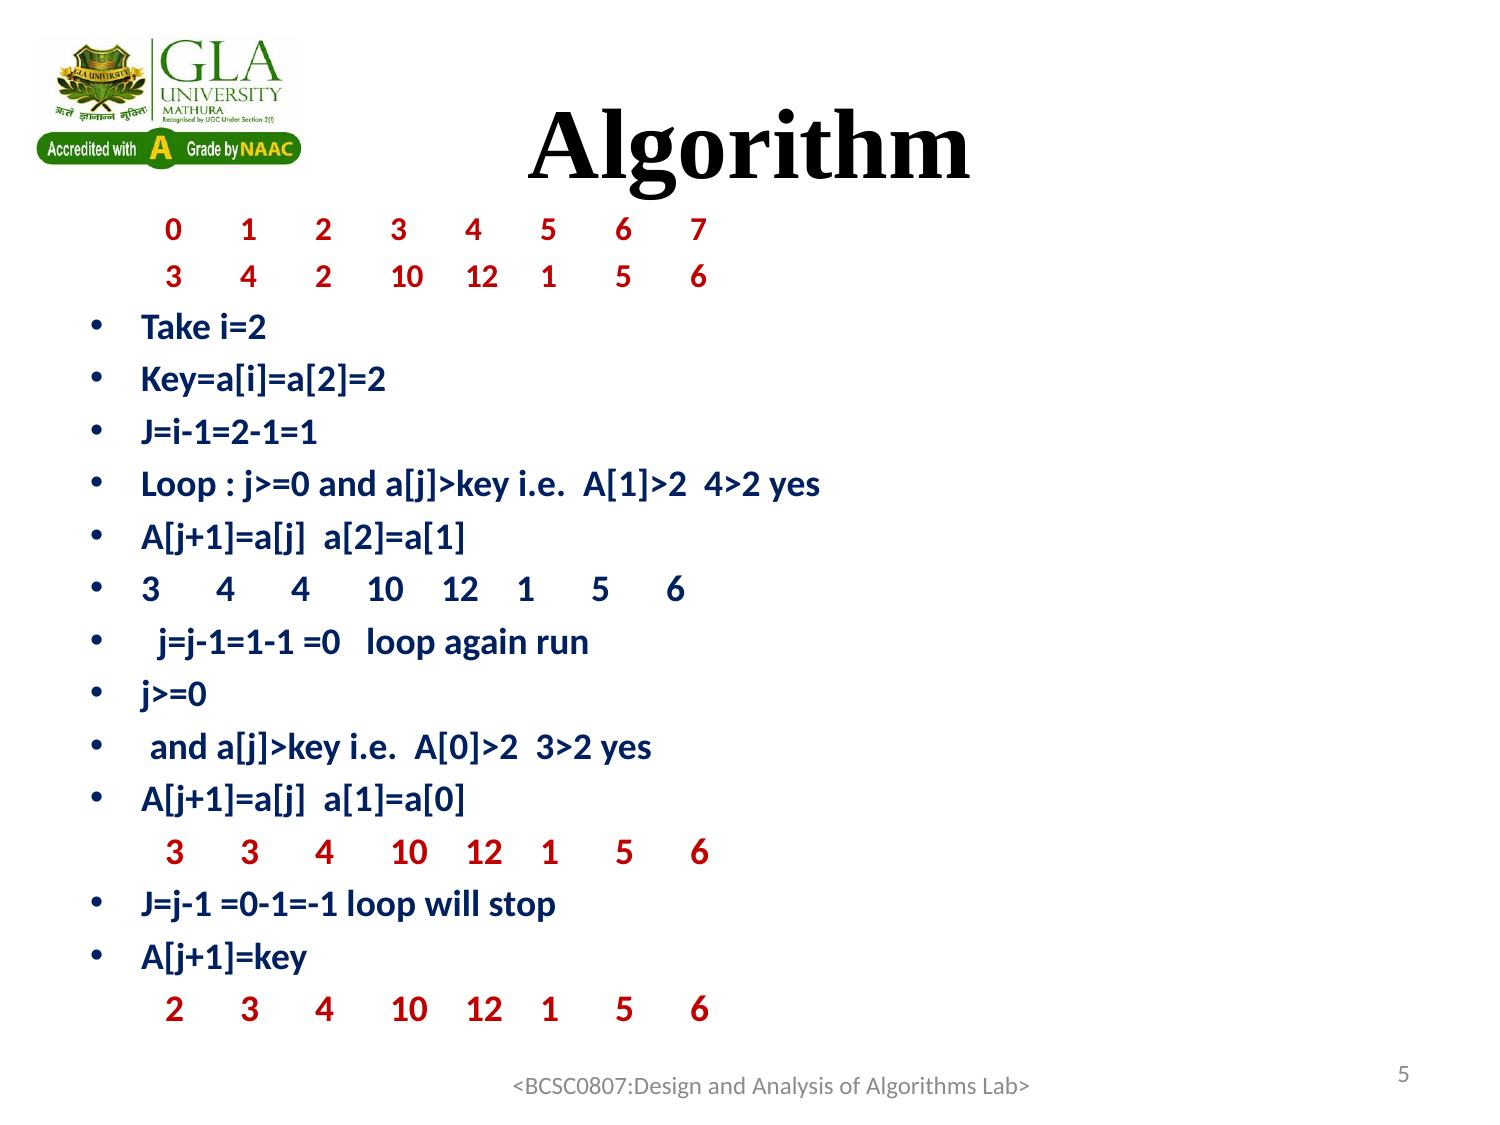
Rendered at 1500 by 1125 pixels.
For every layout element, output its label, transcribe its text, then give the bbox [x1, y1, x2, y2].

list 0 1 2 3 4 5 6 7 3 4 2 10 12 1 5 6 Take i=2 Key=a[i]=a[2]=2 J=i-1=2-1=1 Loop : j>=0 and a[j]>key i.e. A[1]>2 4>2 yes A[j+1]=a[j] a[2]=a[1] 3 4 4 10 12 1 5 6 j=j-1=1-1 =0 loop again run j>=0 and a[j]>key i.e. A[0]>2 3>2 yes A[j+1]=a[j] a[1]=a[0] 3 3 4 10 12 1 5 6 J=j-1 =0-1=-1 loop will stop A[j+1]=key 2 3 4 10 12 1 5 6 [75, 200, 1425, 1038]
picture [34, 34, 302, 172]
title Algorithm [75, 45, 1425, 200]
slide_number 5 [1074, 1042, 1425, 1103]
text_box <BCSC0807:Design and Analysis of Algorithms Lab> [464, 1054, 1080, 1115]
